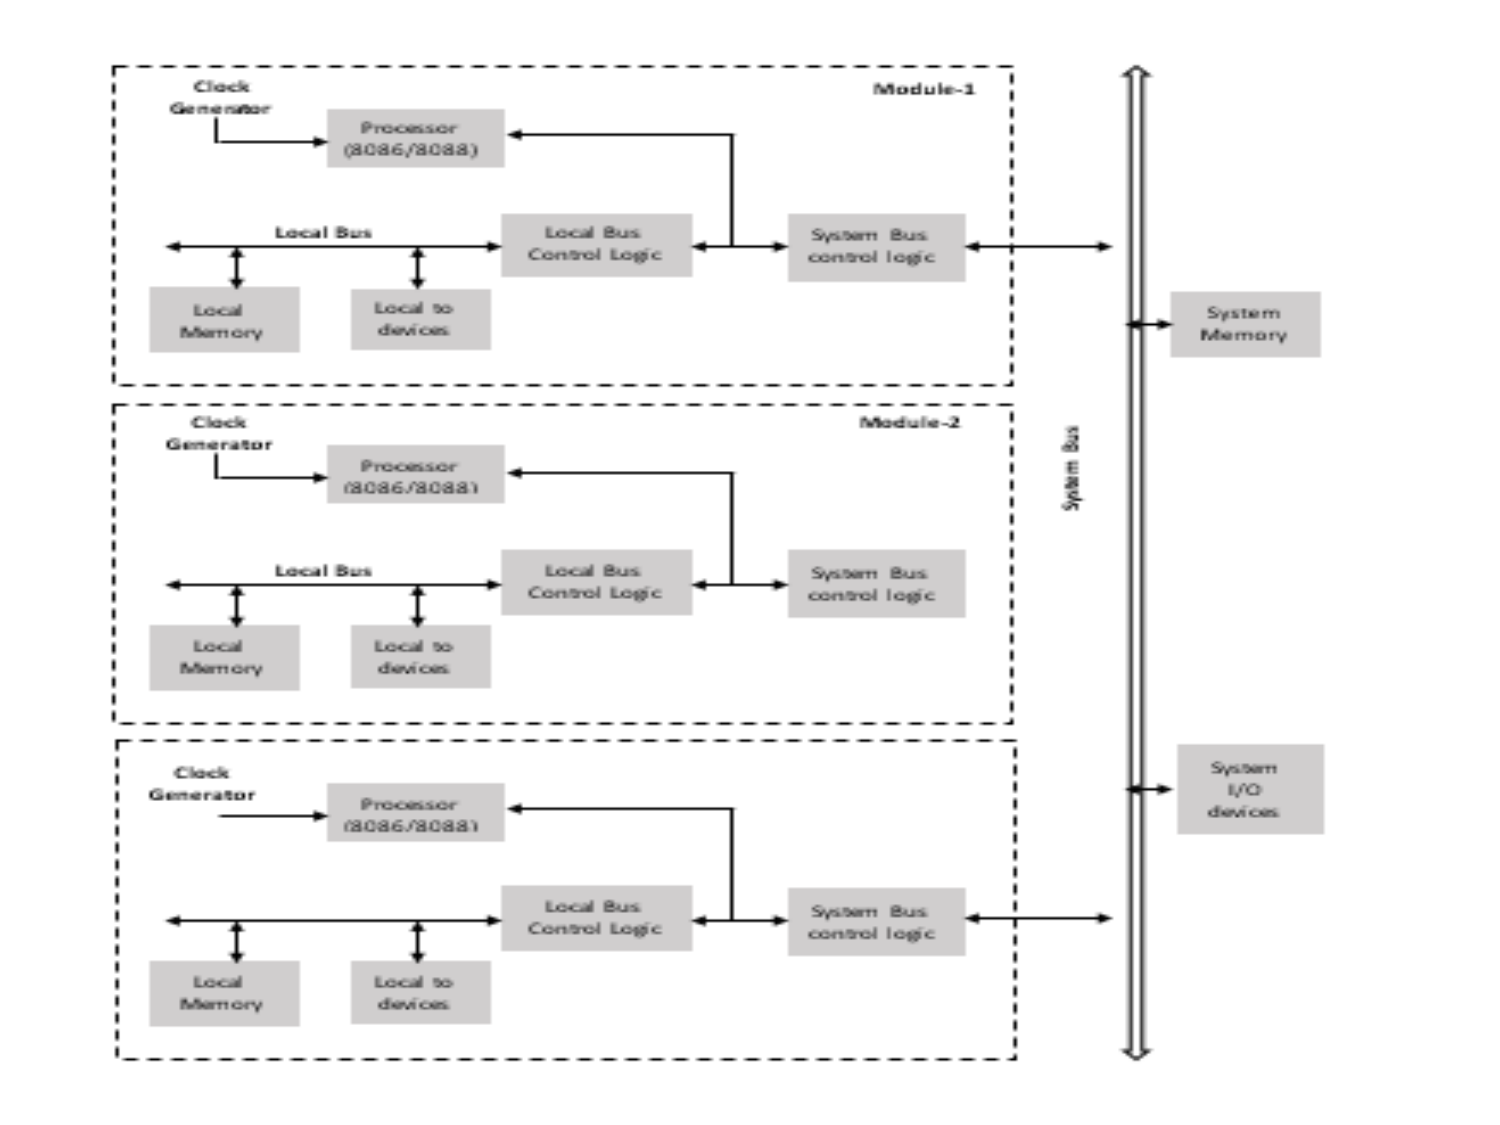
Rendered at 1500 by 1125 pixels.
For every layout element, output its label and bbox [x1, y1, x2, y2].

picture [62, 49, 1363, 1094]
